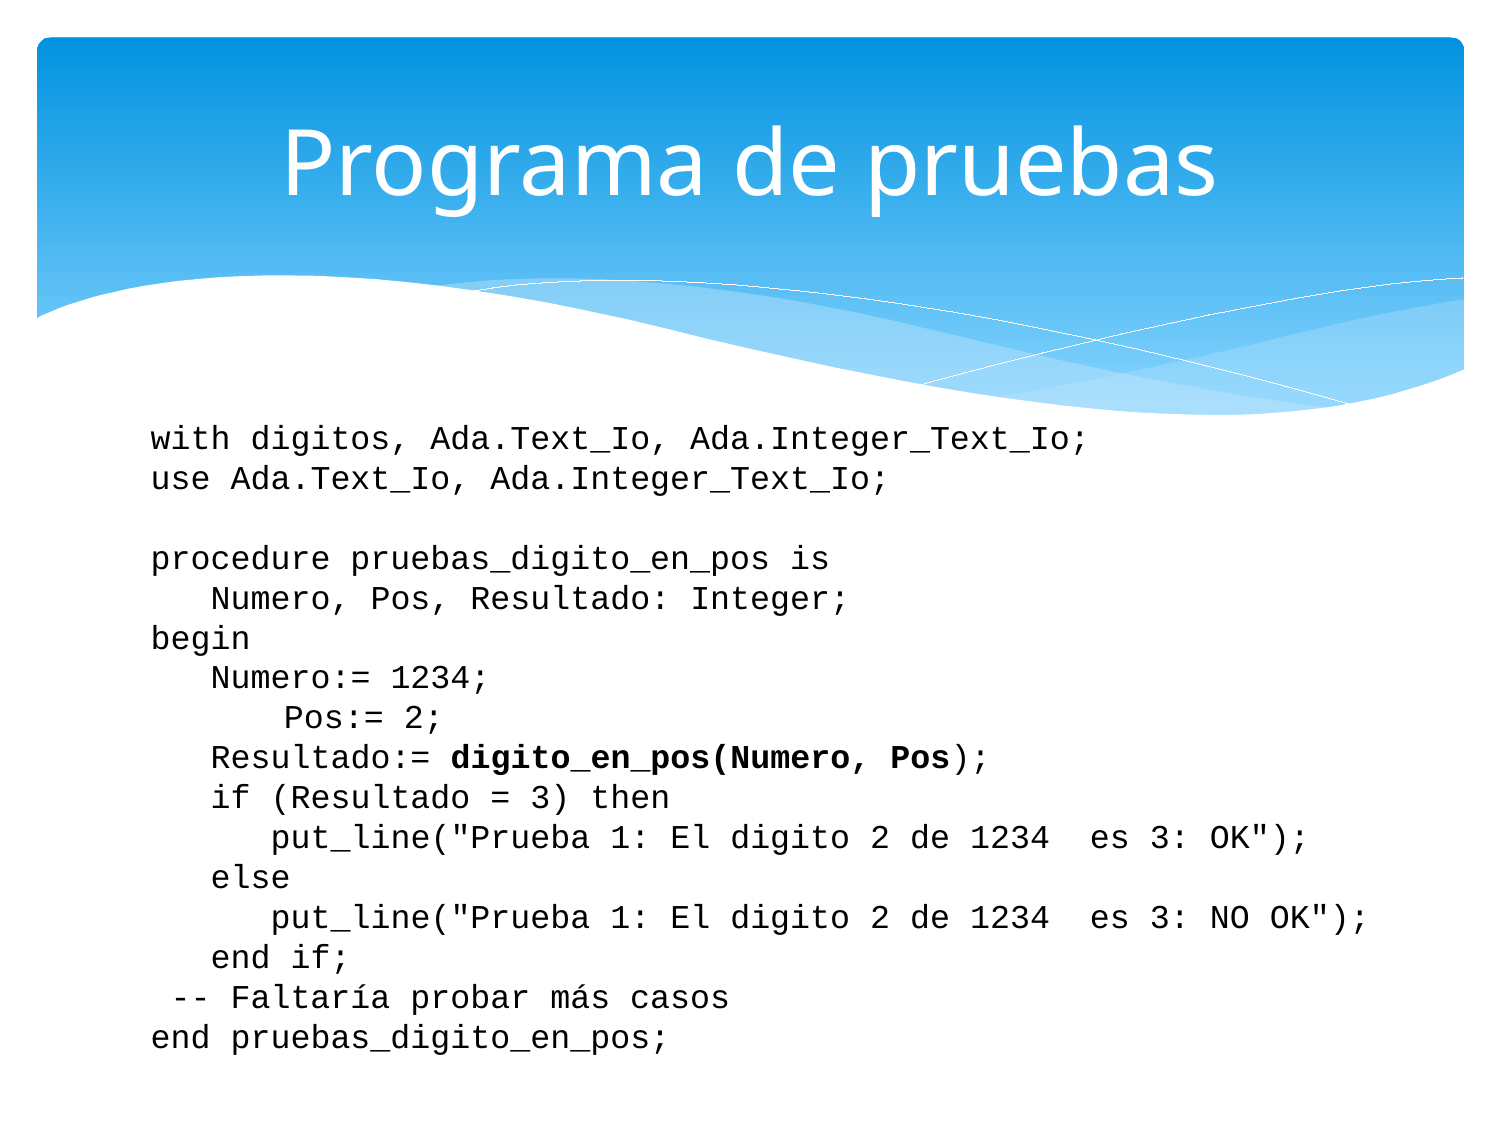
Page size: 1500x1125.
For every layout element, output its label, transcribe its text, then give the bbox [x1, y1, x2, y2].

title Programa de pruebas [75, 55, 1425, 261]
text_box with digitos, Ada.Text_Io, Ada.Integer_Text_Io; use Ada.Text_Io, Ada.Integer_Text_Io; procedure pruebas_digito_en_pos is Numero, Pos, Resultado: Integer; begin Numero:= 1234; Pos:= 2; Resultado:= digito_en_pos(Numero, Pos); if (Resultado = 3) then put_line("Prueba 1: El digito 2 de 1234 es 3: OK"); else put_line("Prueba 1: El digito 2 de 1234 es 3: NO OK"); end if; -- Faltaría probar más casos end pruebas_digito_en_pos; [135, 408, 1412, 1083]
